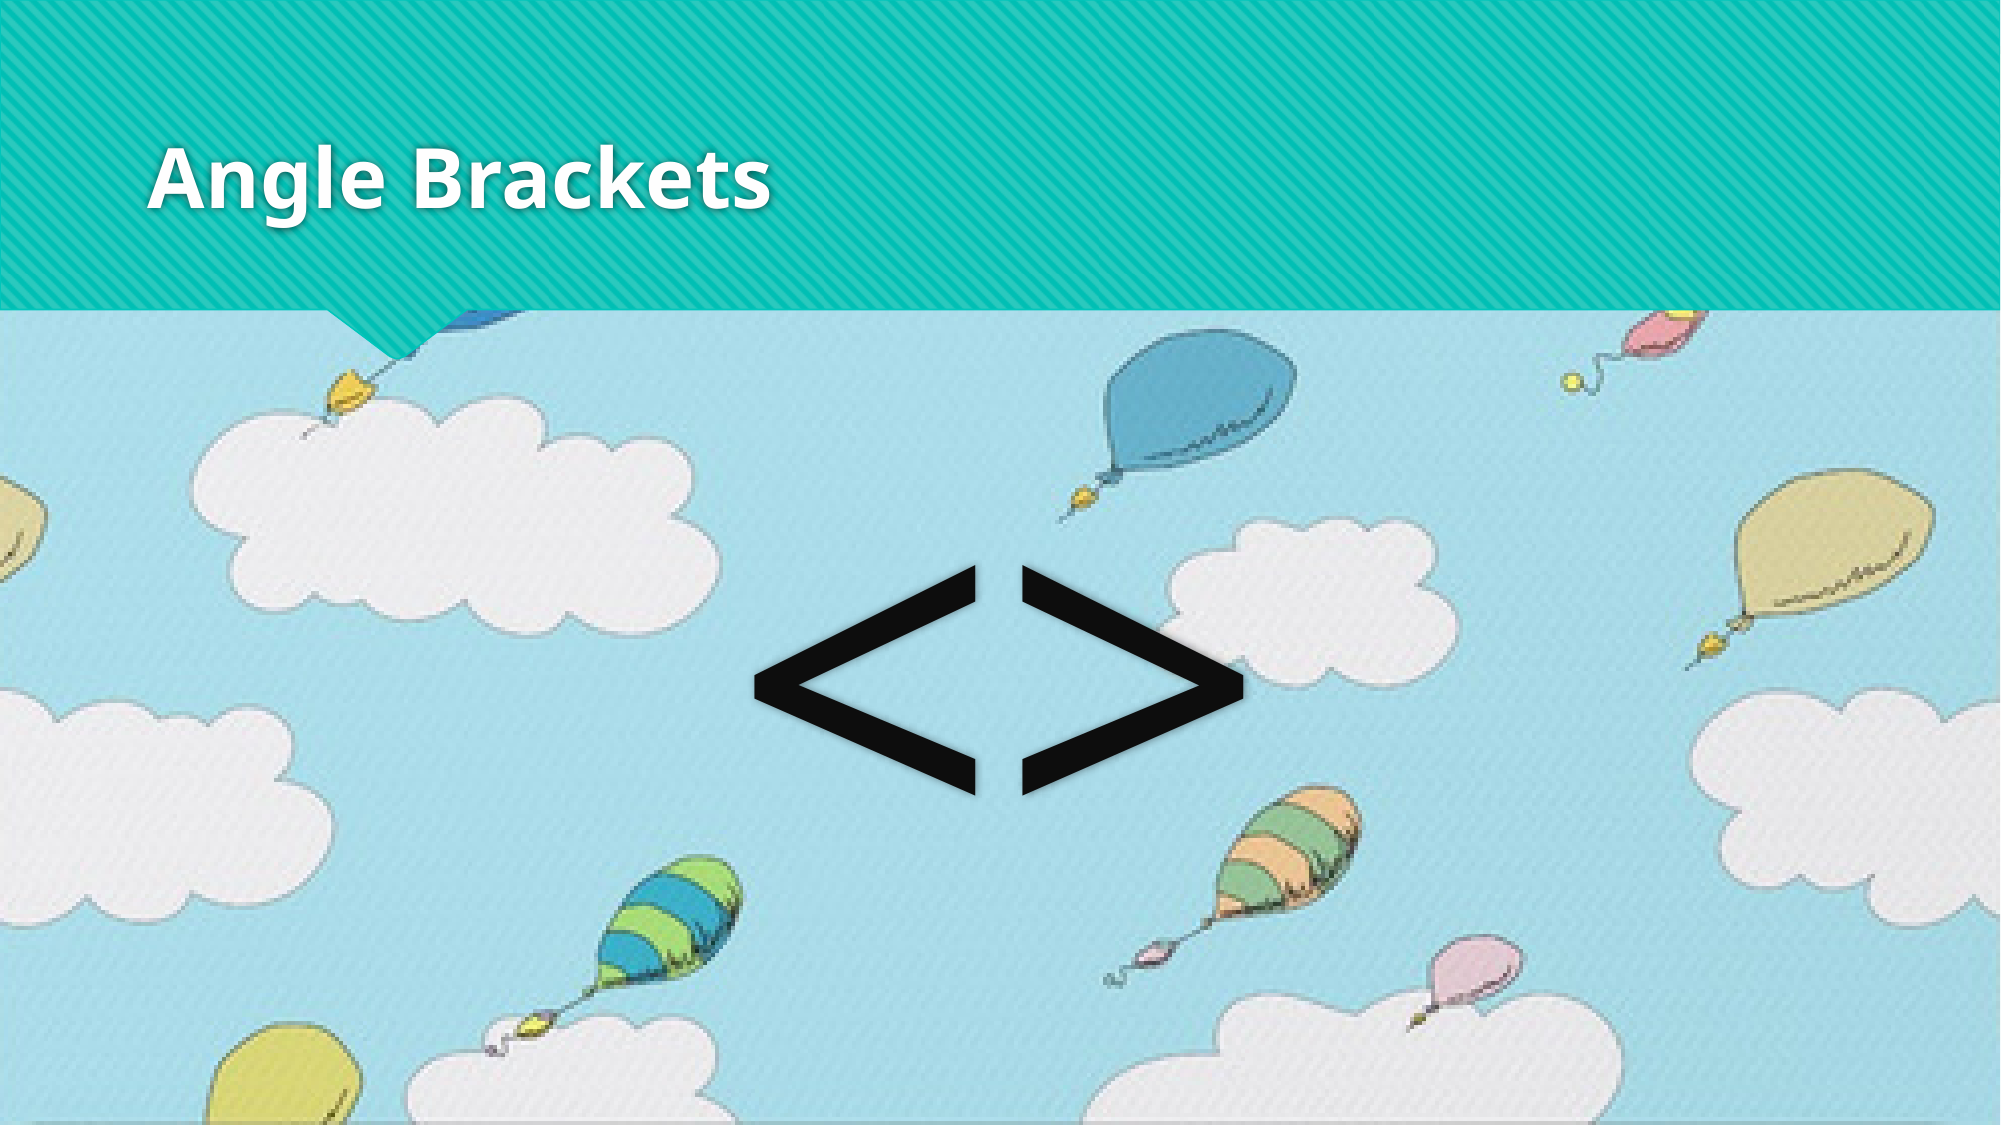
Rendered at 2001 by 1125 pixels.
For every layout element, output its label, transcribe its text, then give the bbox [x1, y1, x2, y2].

title Angle Brackets [132, 73, 1868, 233]
list <> [134, 364, 1866, 962]
picture [0, 311, 2001, 1125]
